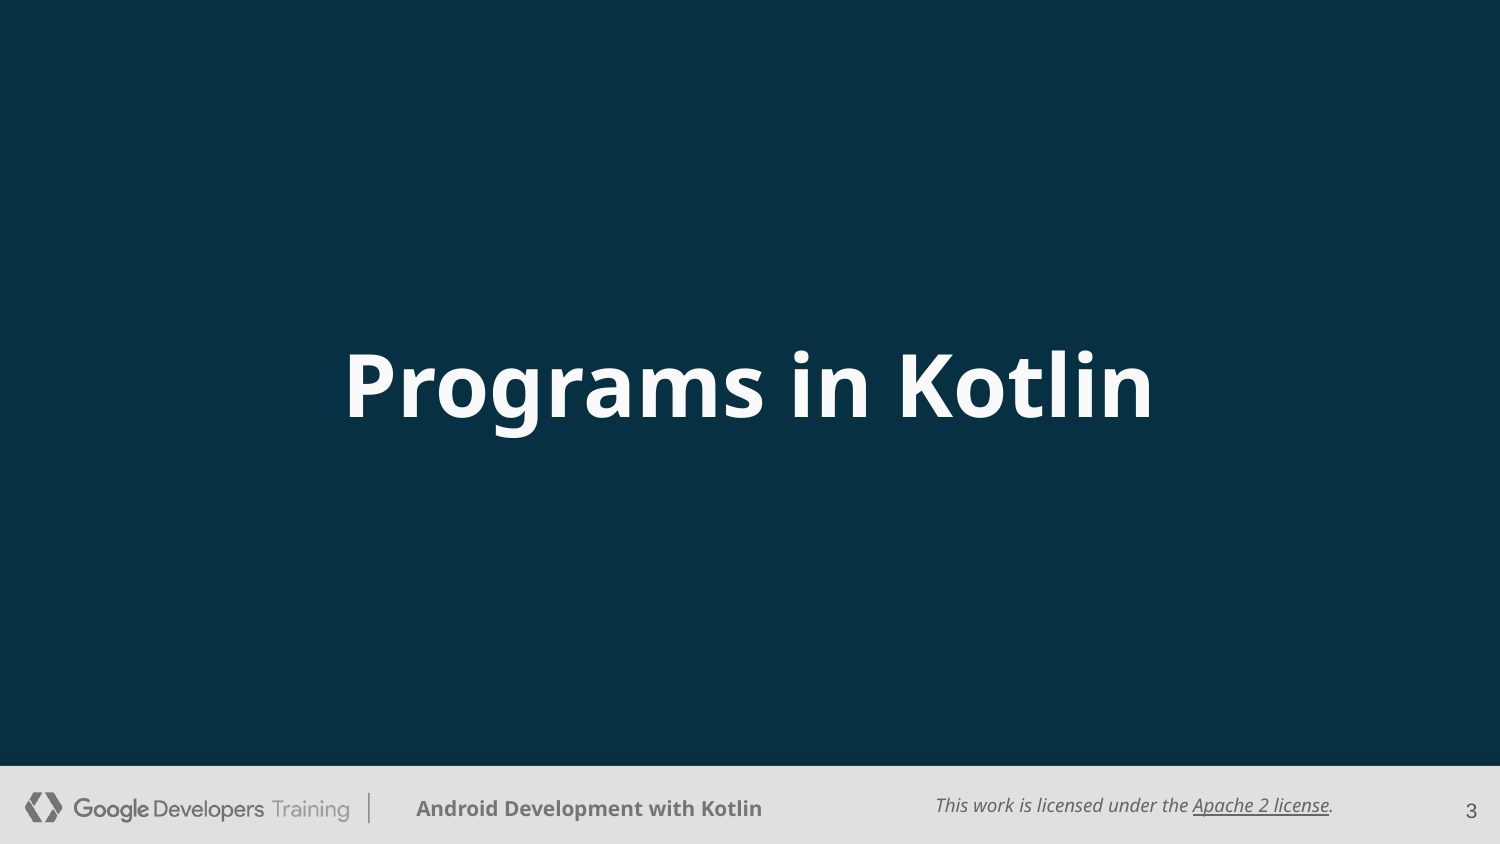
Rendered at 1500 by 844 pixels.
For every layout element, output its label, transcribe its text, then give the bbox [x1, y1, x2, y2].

title Programs in Kotlin [51, 0, 1449, 765]
picture [0, 0, 1500, 844]
slide_number ‹#› [1402, 777, 1493, 842]
